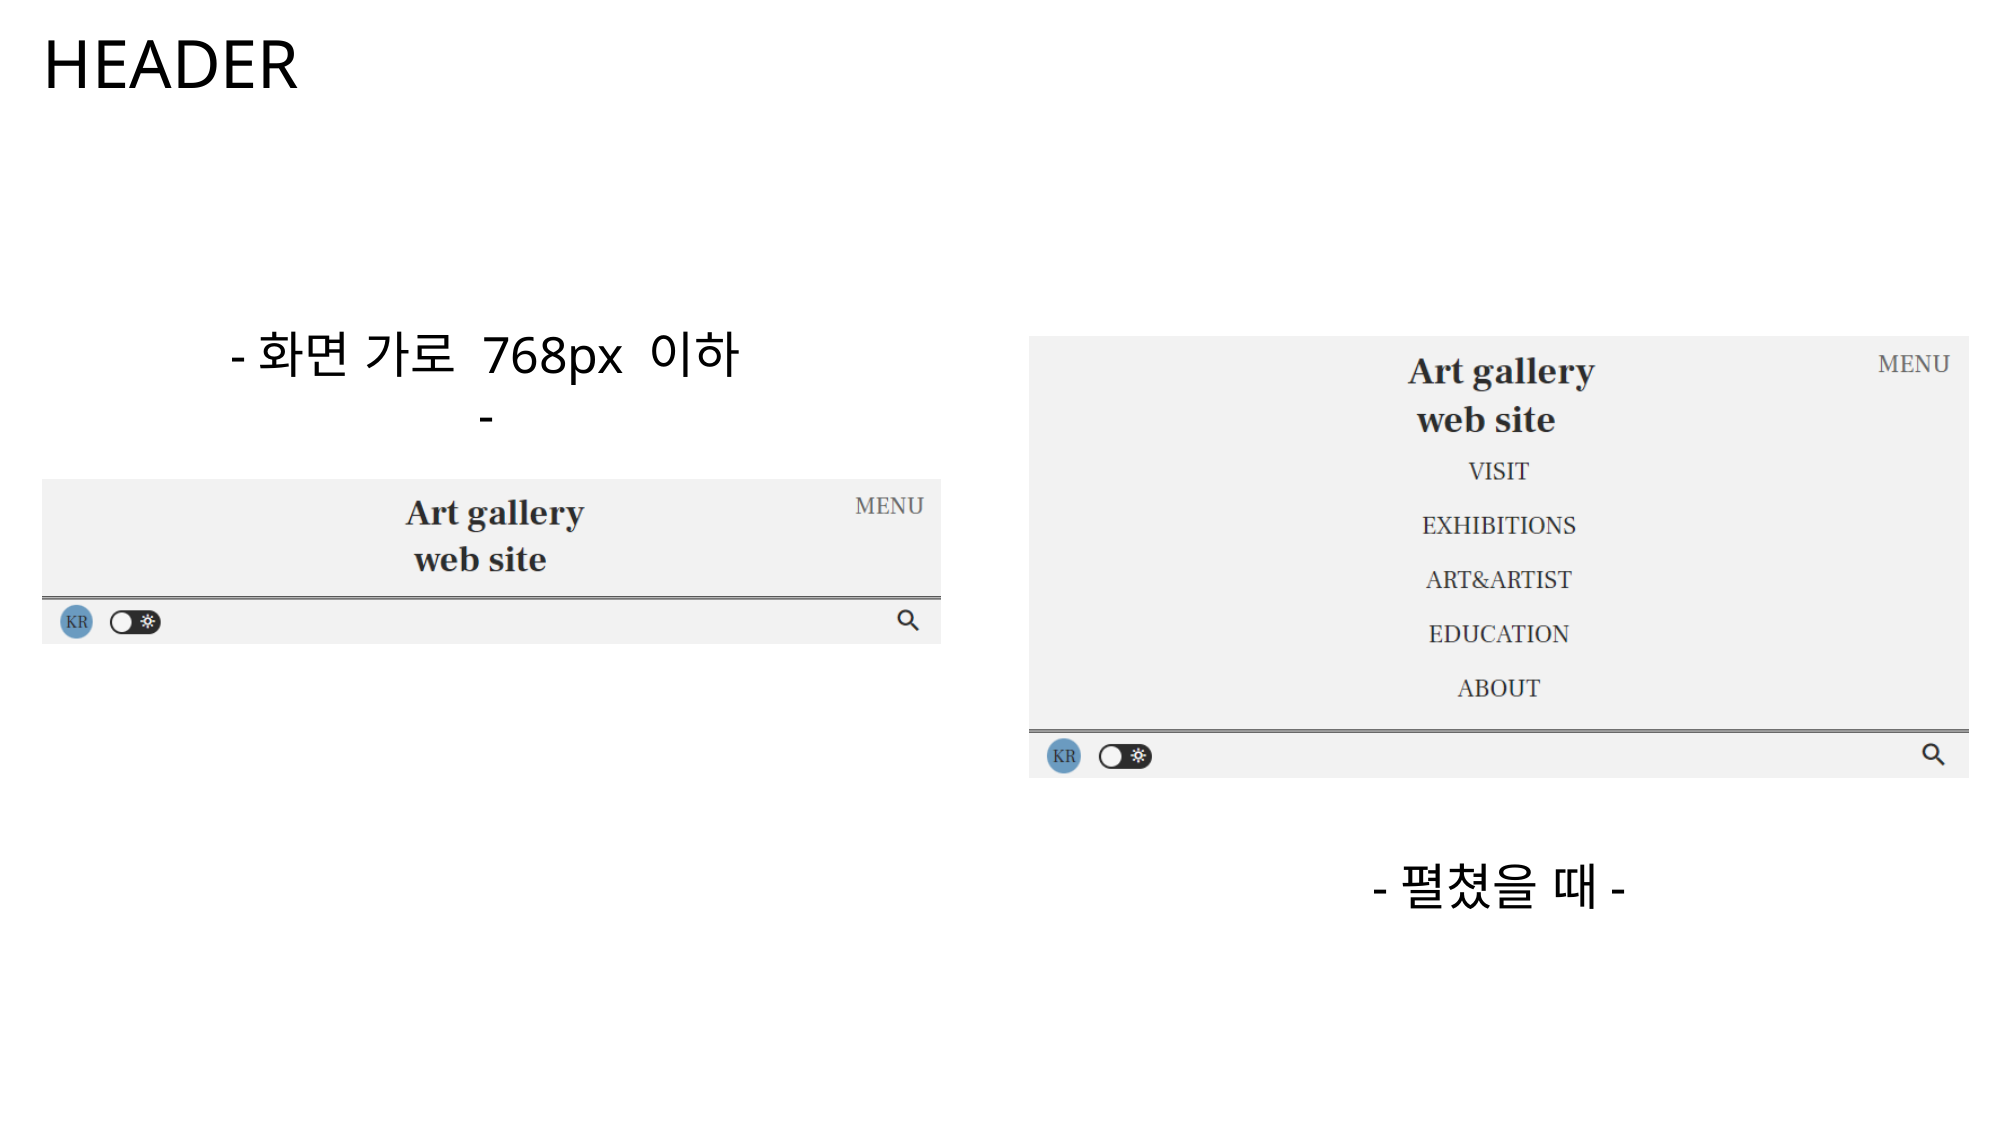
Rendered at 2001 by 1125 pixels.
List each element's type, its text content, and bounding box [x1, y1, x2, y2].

picture [1029, 336, 1969, 778]
picture [42, 479, 941, 644]
text_box HEADER [28, 14, 487, 110]
text_box -화면 가로 768px 이하- [215, 316, 758, 452]
text_box -펼쳤을 때- [1228, 848, 1771, 923]
